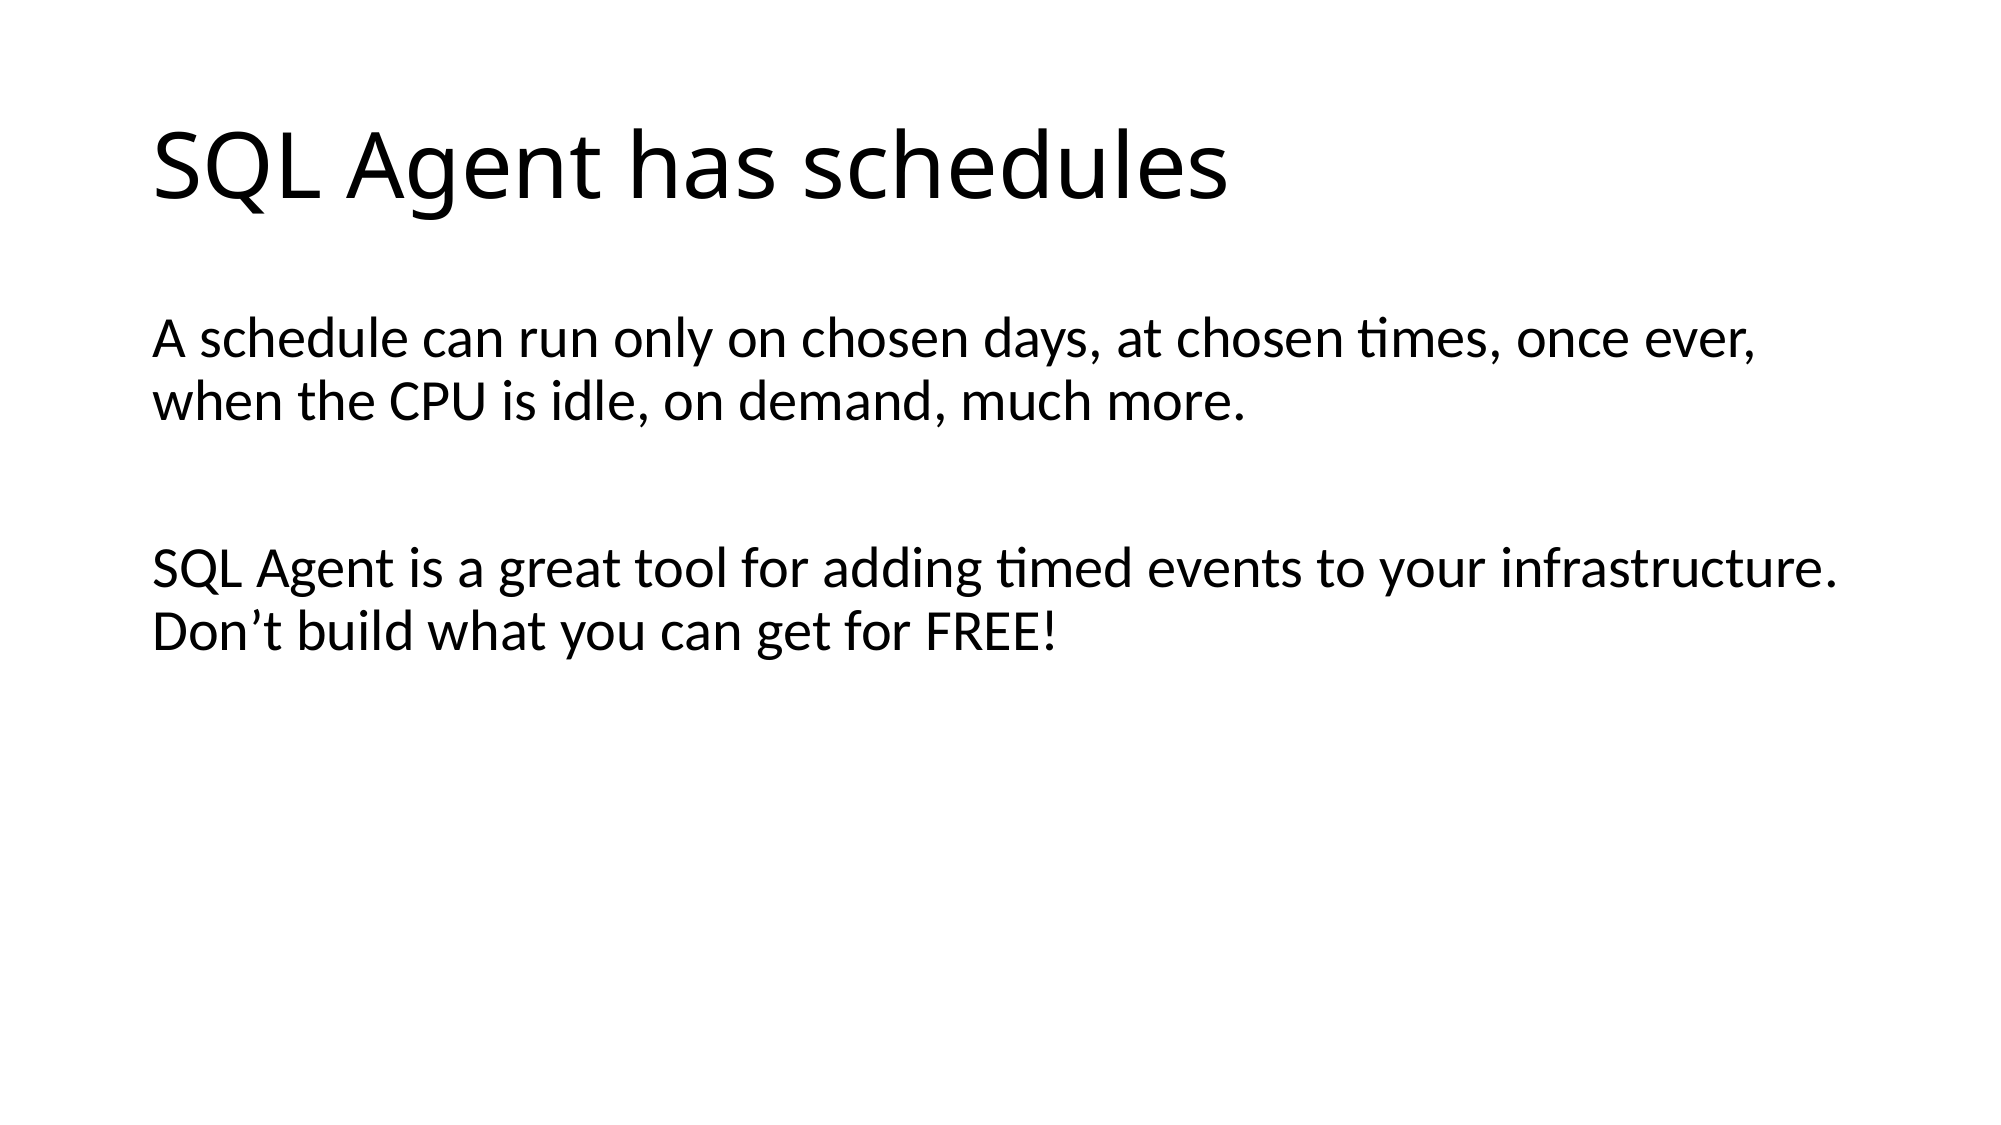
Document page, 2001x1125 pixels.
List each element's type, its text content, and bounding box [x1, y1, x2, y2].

list A schedule can run only on chosen days, at chosen times, once ever, when the CPU is idle, on demand, much more. SQL Agent is a great tool for adding timed events to your infrastructure. Don’t build what you can get for FREE! [137, 299, 1863, 1014]
title SQL Agent has schedules [137, 59, 1863, 278]
